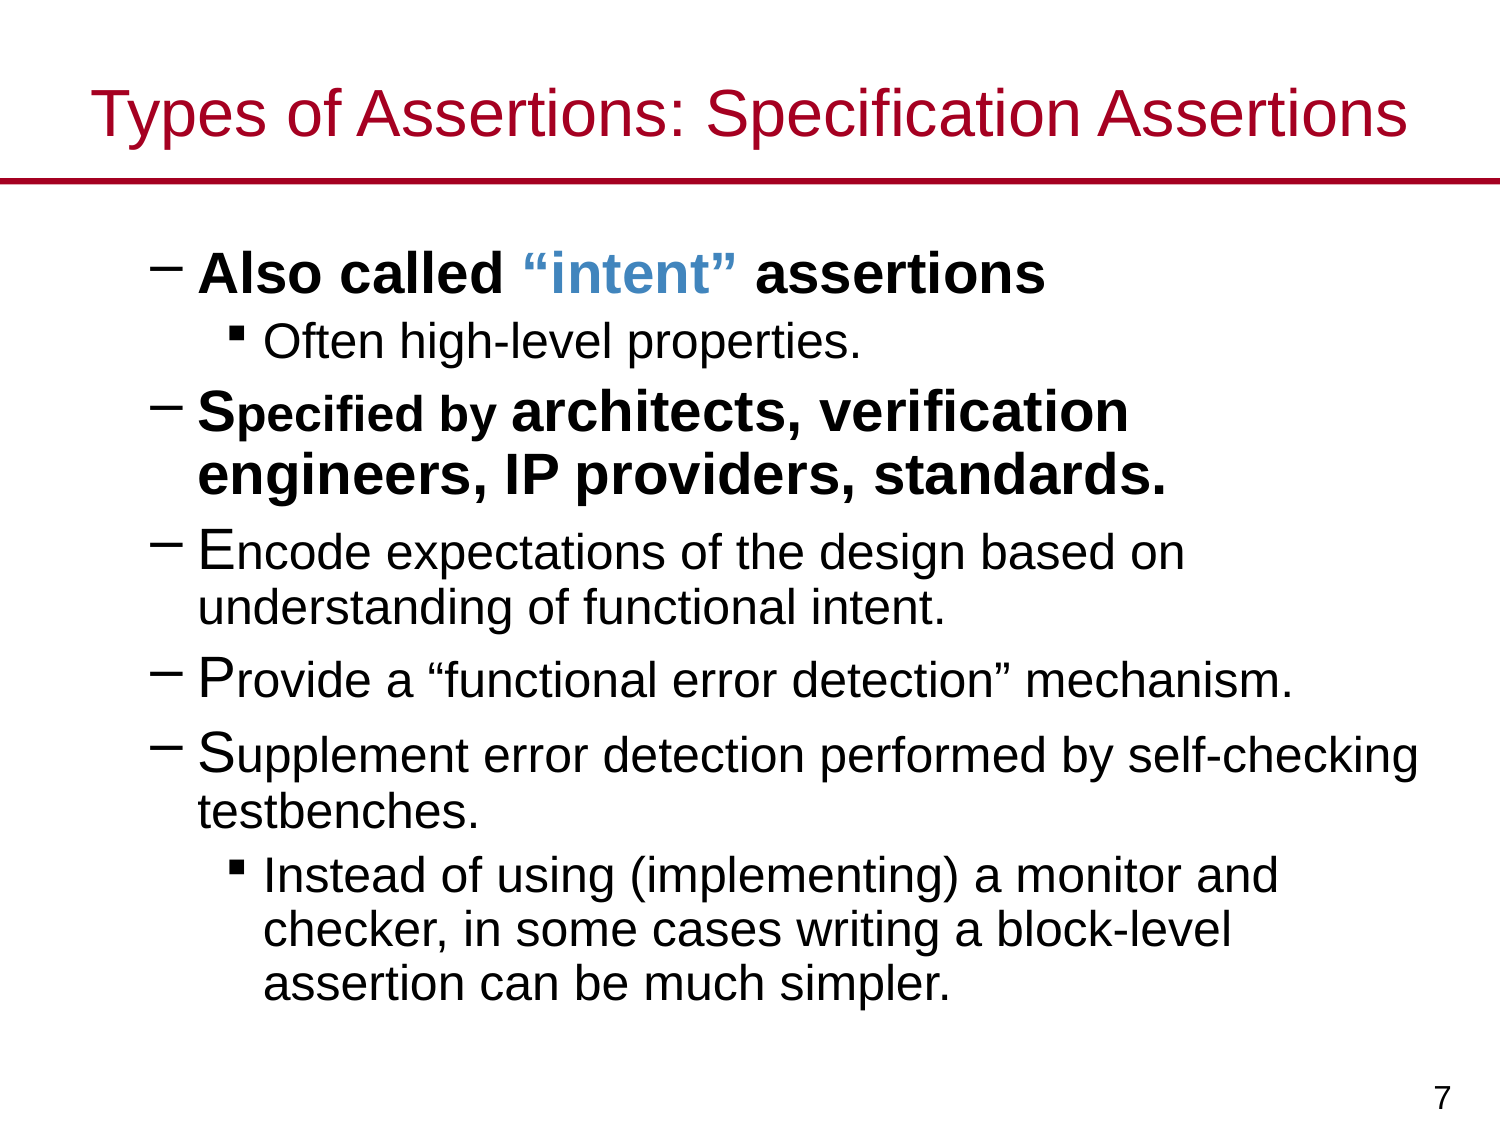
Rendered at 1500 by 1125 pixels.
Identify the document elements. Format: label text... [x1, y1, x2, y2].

list Also called “intent” assertions Often high-level properties. Specified by architects, verification engineers, IP providers, standards. Encode expectations of the design based on understanding of functional intent. Provide a “functional error detection” mechanism. Supplement error detection performed by self-checking testbenches. Instead of using (implementing) a monitor and checker, in some cases writing a block-level assertion can be much simpler. [60, 234, 1440, 1046]
title Types of Assertions: Specification Assertions [0, 44, 1500, 175]
